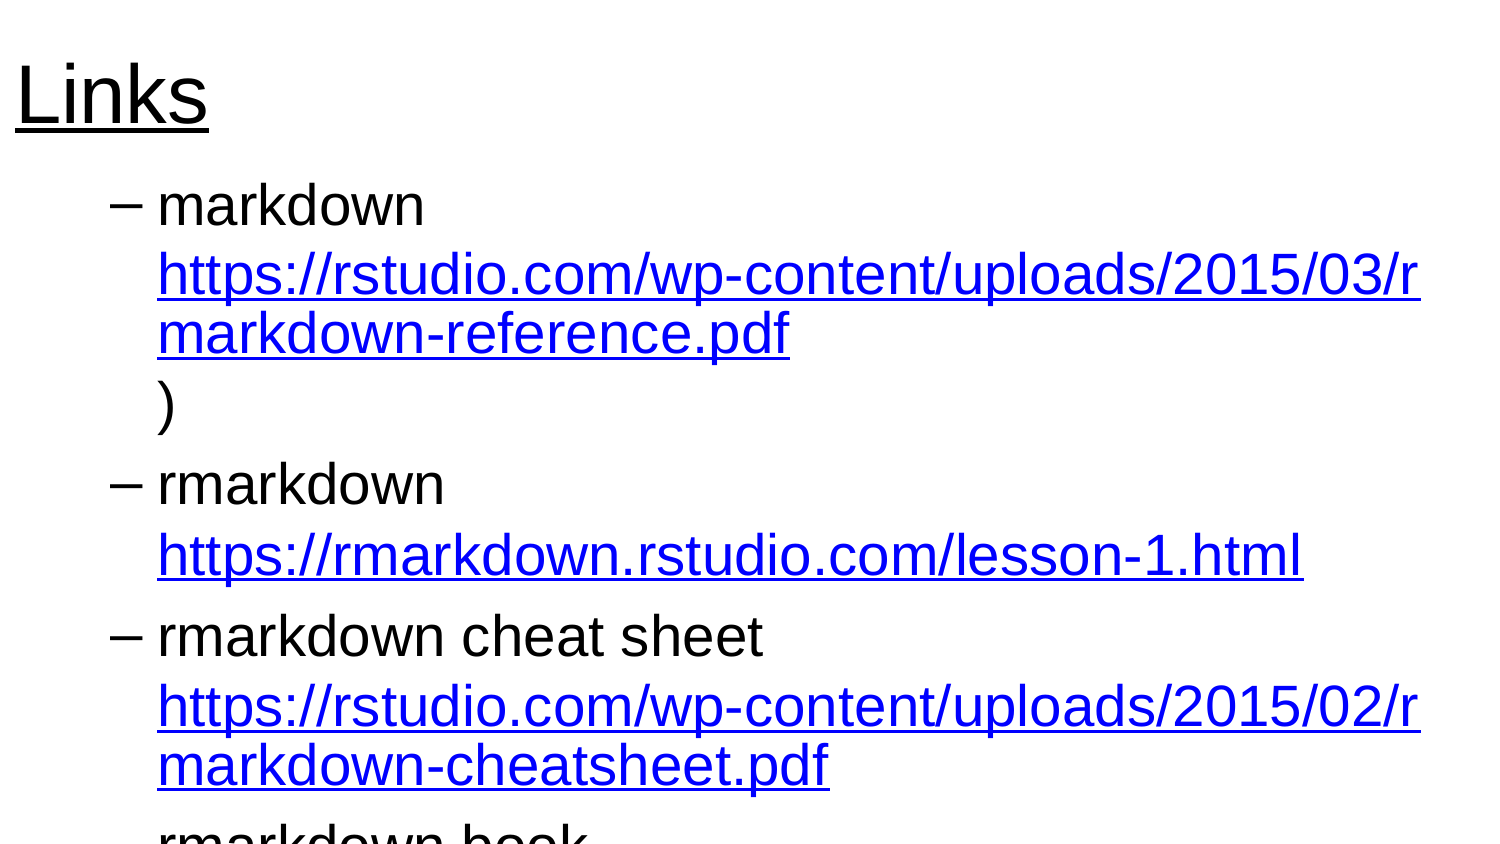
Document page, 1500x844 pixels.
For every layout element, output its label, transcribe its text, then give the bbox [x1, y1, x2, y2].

list markdown https://rstudio.com/wp-content/uploads/2015/03/rmarkdown-reference.pdf) rmarkdown https://rmarkdown.rstudio.com/lesson-1.html rmarkdown cheat sheet https://rstudio.com/wp-content/uploads/2015/02/rmarkdown-cheatsheet.pdf rmarkdown book https://bookdown.org/yihui/rmarkdown/powerpoint-presentation.html#ppt-templates r chunks https://garrettgman.github.io/rmarkdown/authoring_rcodechunks.html template https://support.office.com/en-us/article/create-a-template-86a1d089-5ae2-4d53-9042-1191bce57deb equations https://en.wikibooks.org/wiki/LaTeX/Mathematics references csl https://github.com/citation-style-language/styles version control with git/github [20, 159, 1483, 831]
title Links [0, 60, 1500, 120]
